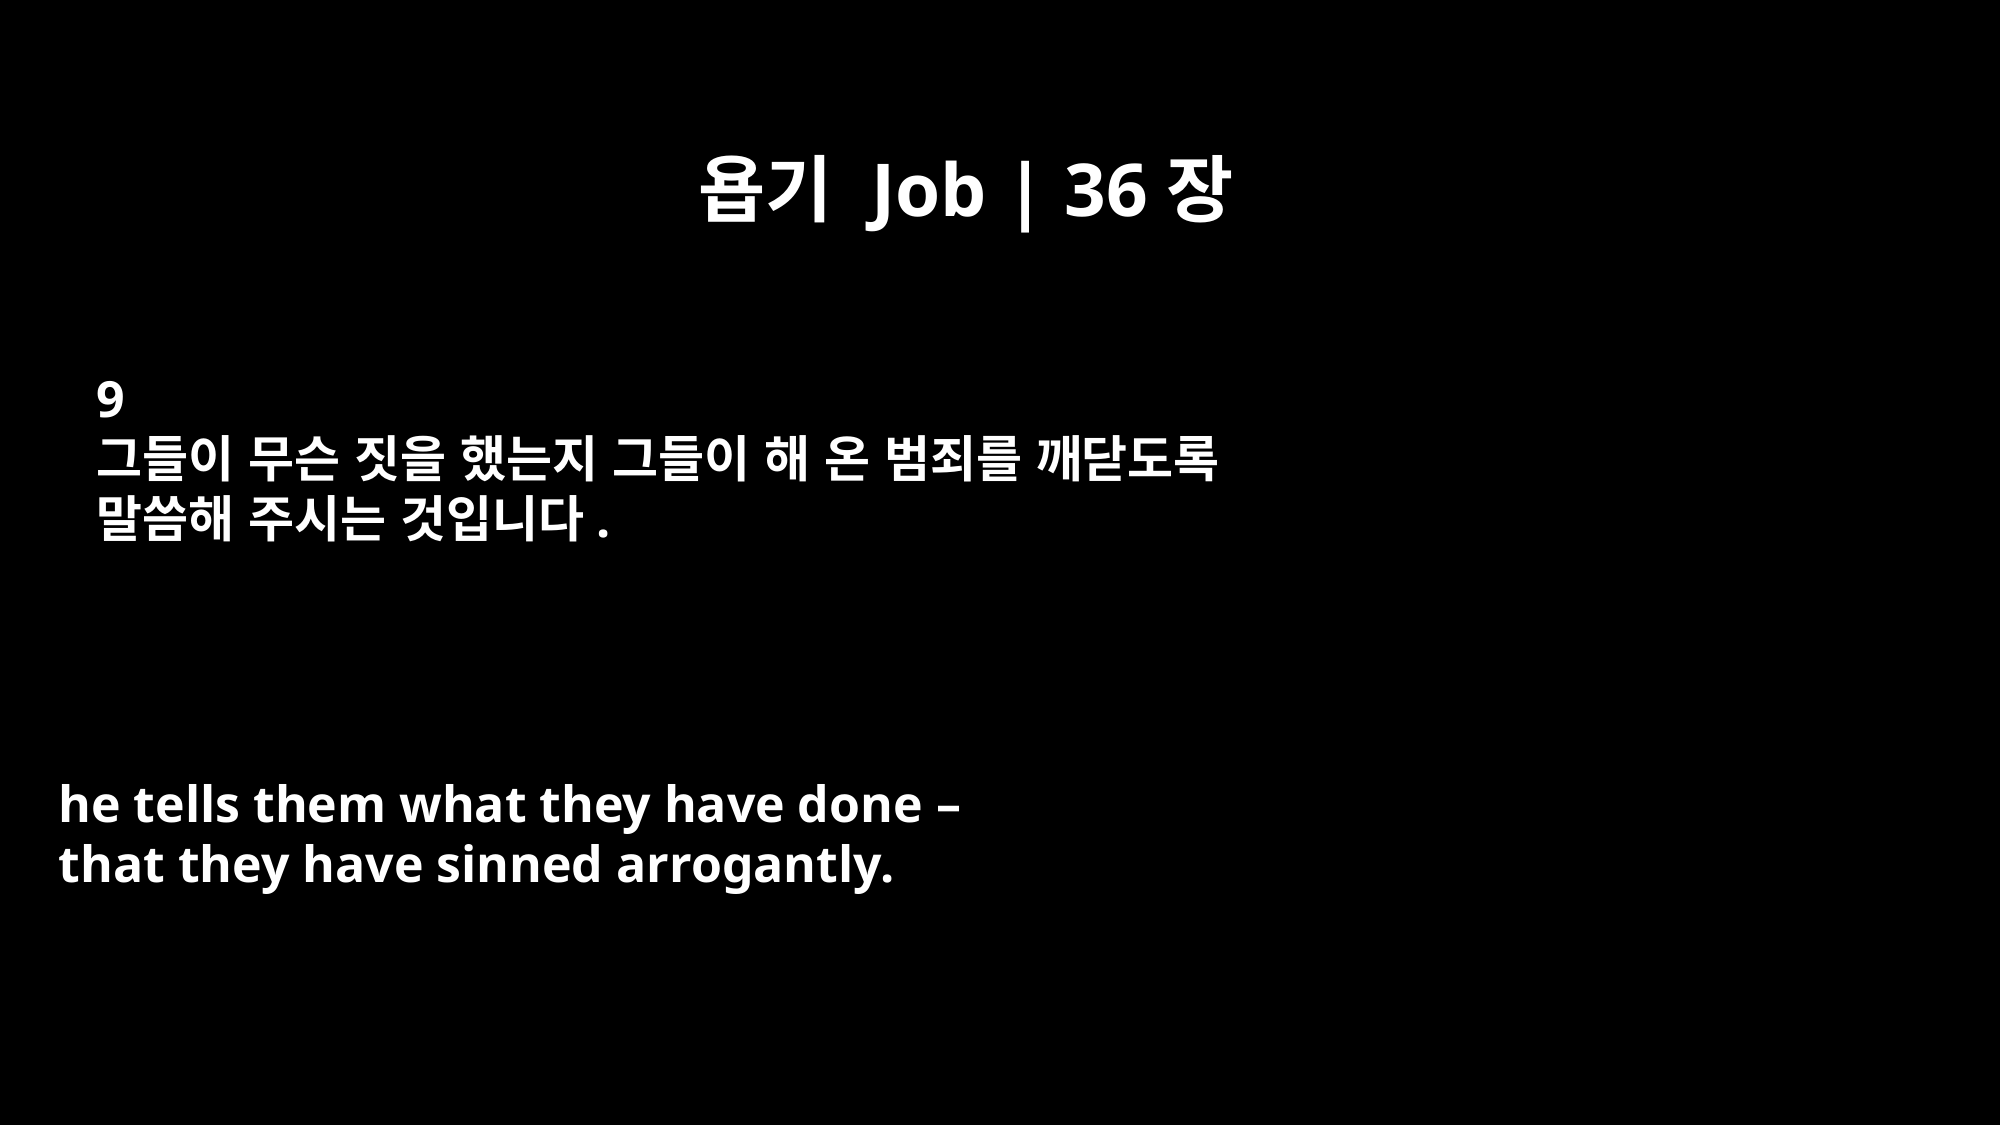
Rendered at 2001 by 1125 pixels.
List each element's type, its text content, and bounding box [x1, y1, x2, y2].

text_box he tells them what they have done – that they have sinned arrogantly. [43, 764, 990, 900]
text_box 욥기 Job | 36장 [683, 136, 1249, 239]
text_box 9 그들이 무슨 짓을 했는지 그들이 해 온 범죄를 깨닫도록 말씀해 주시는 것입니다. [81, 359, 1250, 555]
